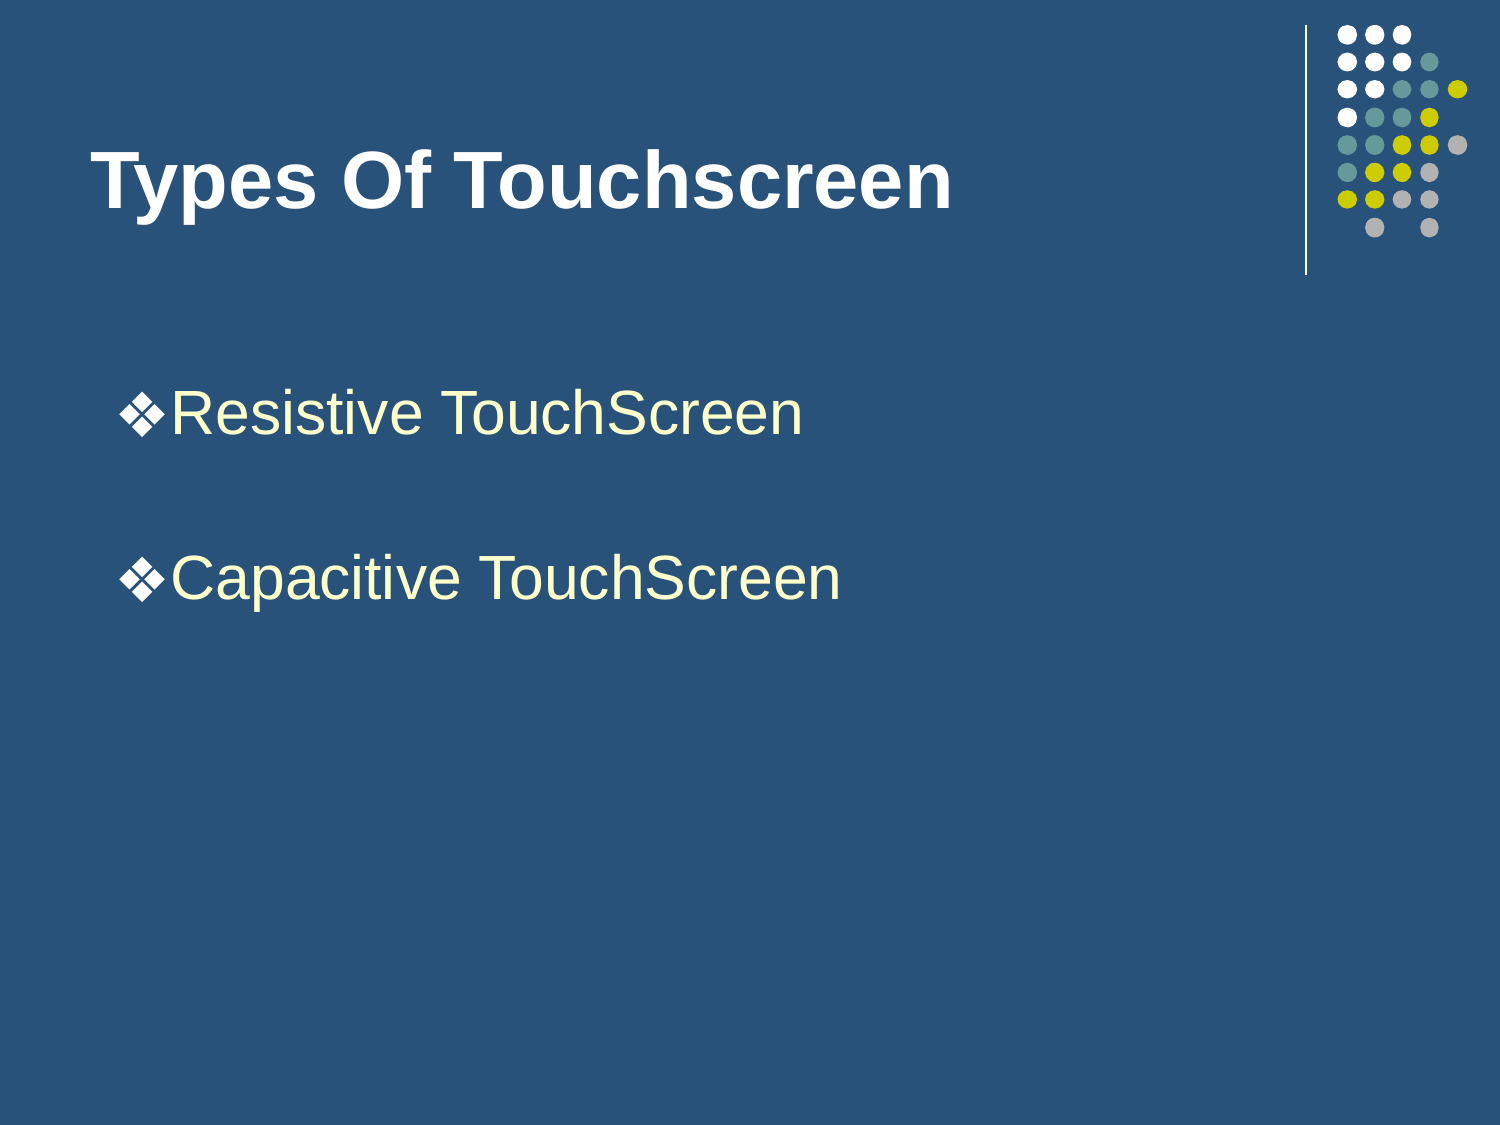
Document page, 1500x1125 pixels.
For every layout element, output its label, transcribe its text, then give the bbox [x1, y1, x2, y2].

title Types Of Touchscreen [75, 20, 1313, 233]
list Resistive TouchScreen Capacitive TouchScreen [75, 282, 1425, 1006]
